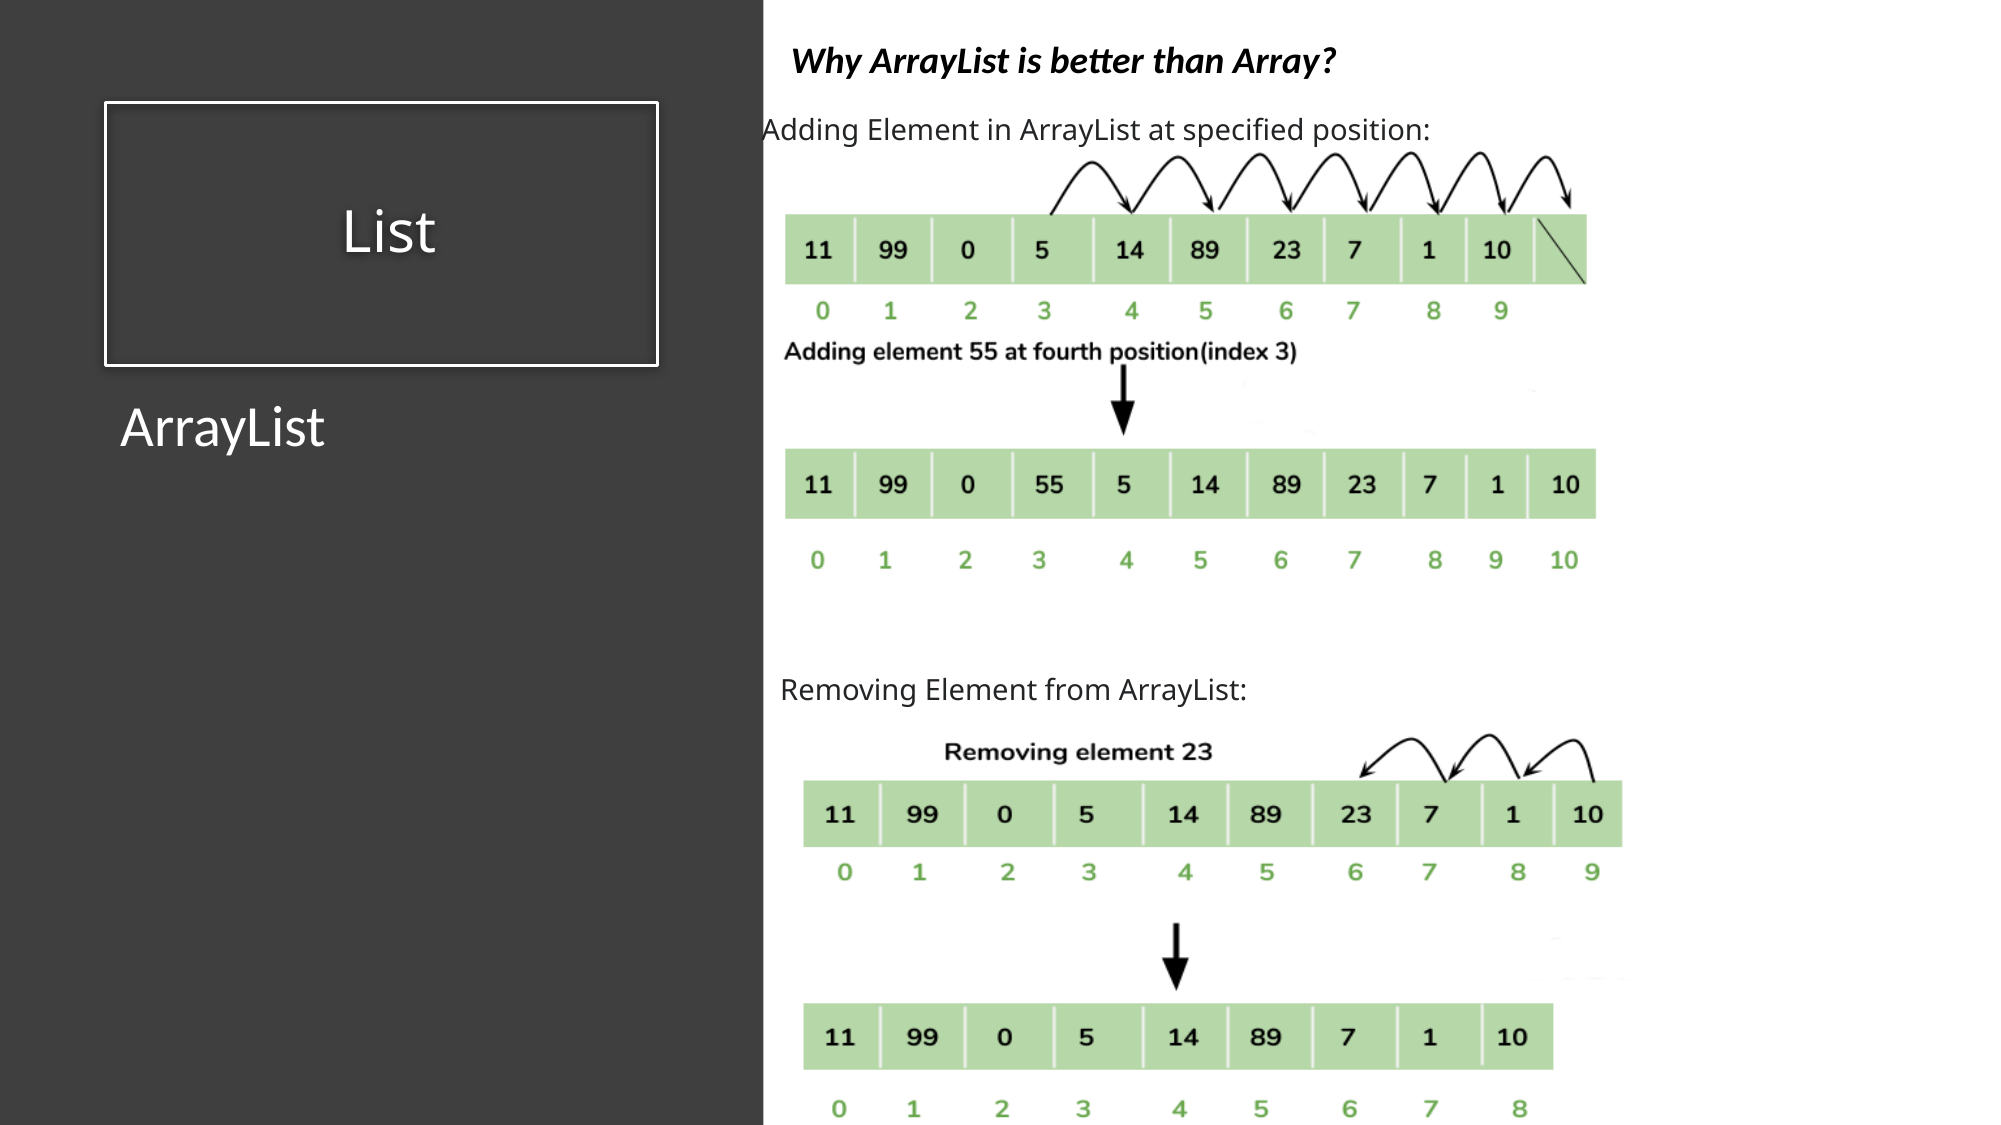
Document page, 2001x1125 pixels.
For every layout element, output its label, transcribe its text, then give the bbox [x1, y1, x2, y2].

picture [775, 151, 1604, 581]
picture [798, 723, 1634, 1125]
text_box Why ArrayList is better than Array? [775, 28, 1973, 88]
title List [105, 102, 658, 366]
text_box Removing Element from ArrayList: [765, 663, 1263, 714]
text_box Adding Element in ArrayList at specified position: [746, 103, 1447, 154]
text_box [0, 0, 764, 1125]
list ArrayList [105, 388, 658, 1105]
